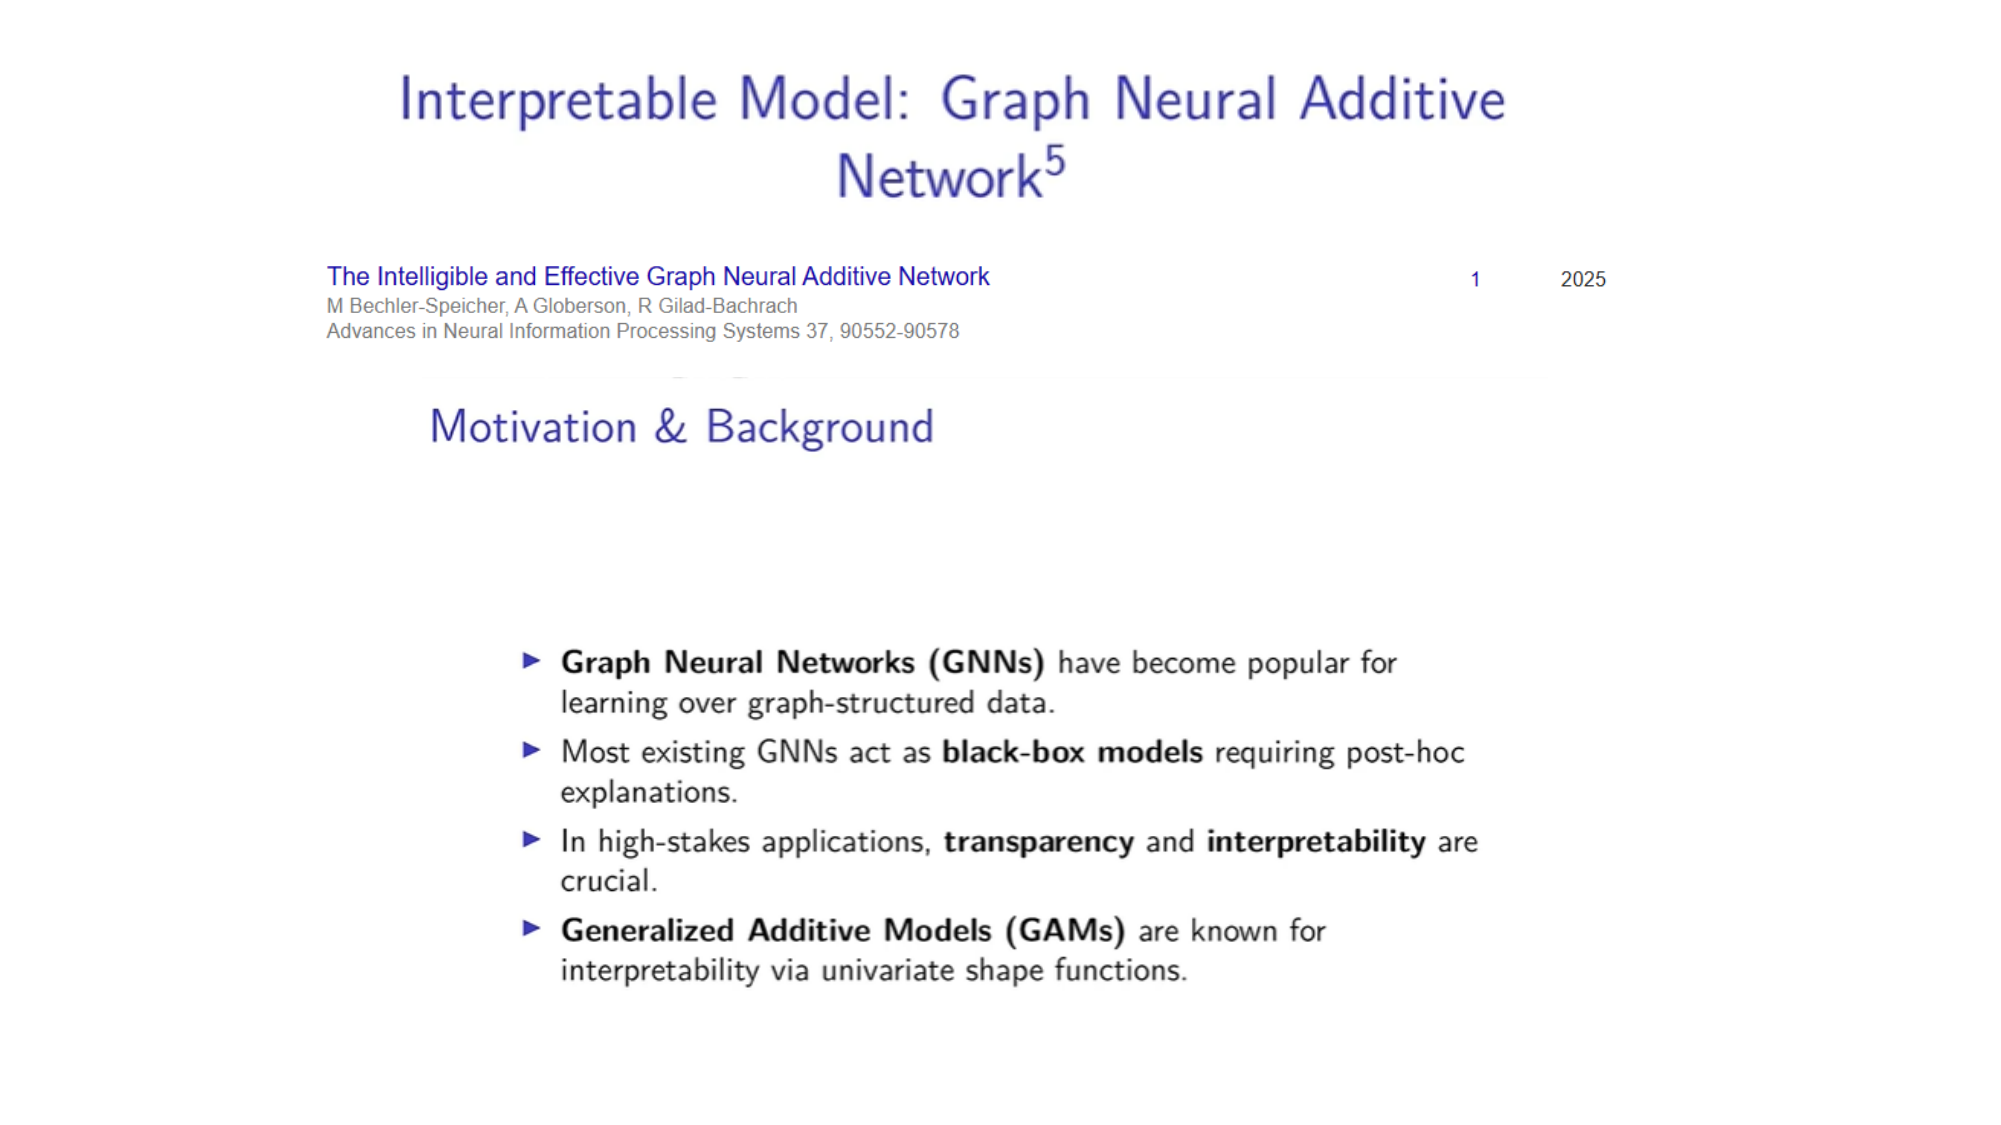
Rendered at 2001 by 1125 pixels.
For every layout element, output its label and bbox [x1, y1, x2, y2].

picture [320, 249, 1624, 348]
picture [422, 377, 1549, 1036]
picture [396, 42, 1549, 220]
